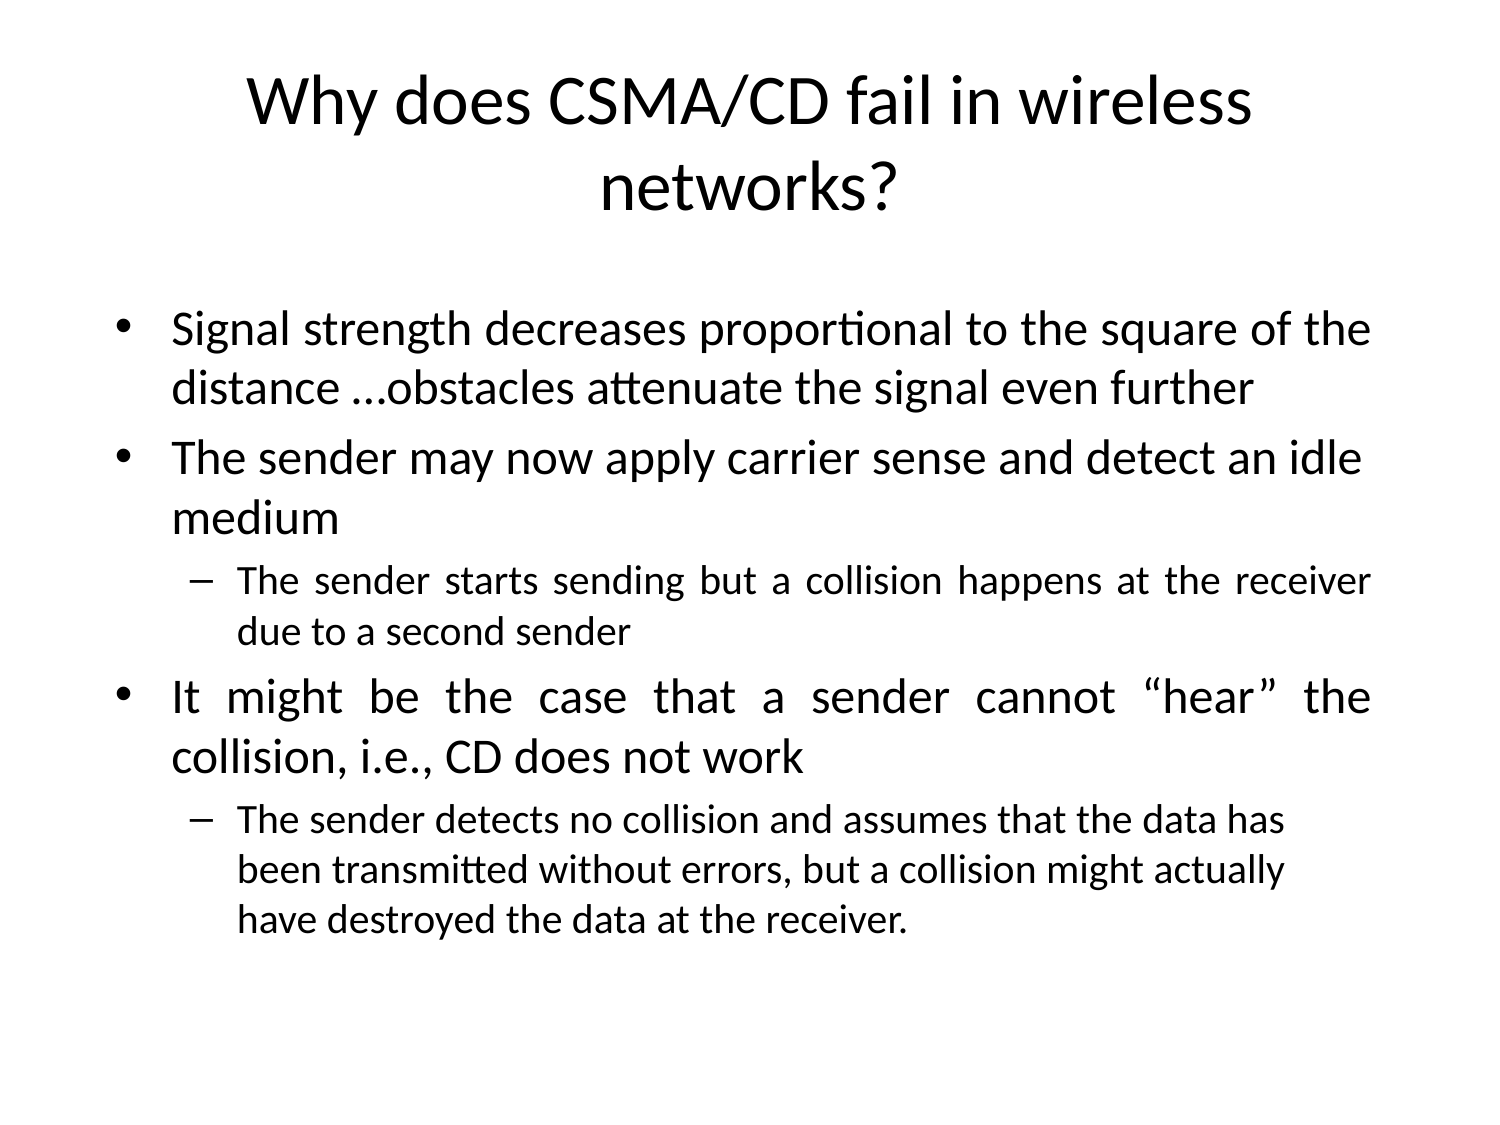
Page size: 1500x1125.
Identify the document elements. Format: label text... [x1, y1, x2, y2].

title Why does CSMA/CD fail in wireless networks? [75, 45, 1425, 233]
list Signal strength decreases proportional to the square of the distance …obstacles attenuate the signal even further The sender may now apply carrier sense and detect an idle medium The sender starts sending but a collision happens at the receiver due to a second sender It might be the case that a sender cannot “hear” the collision, i.e., CD does not work The sender detects no collision and assumes that the data has been transmitted without errors, but a collision might actually have destroyed the data at the receiver. [99, 287, 1388, 1075]
